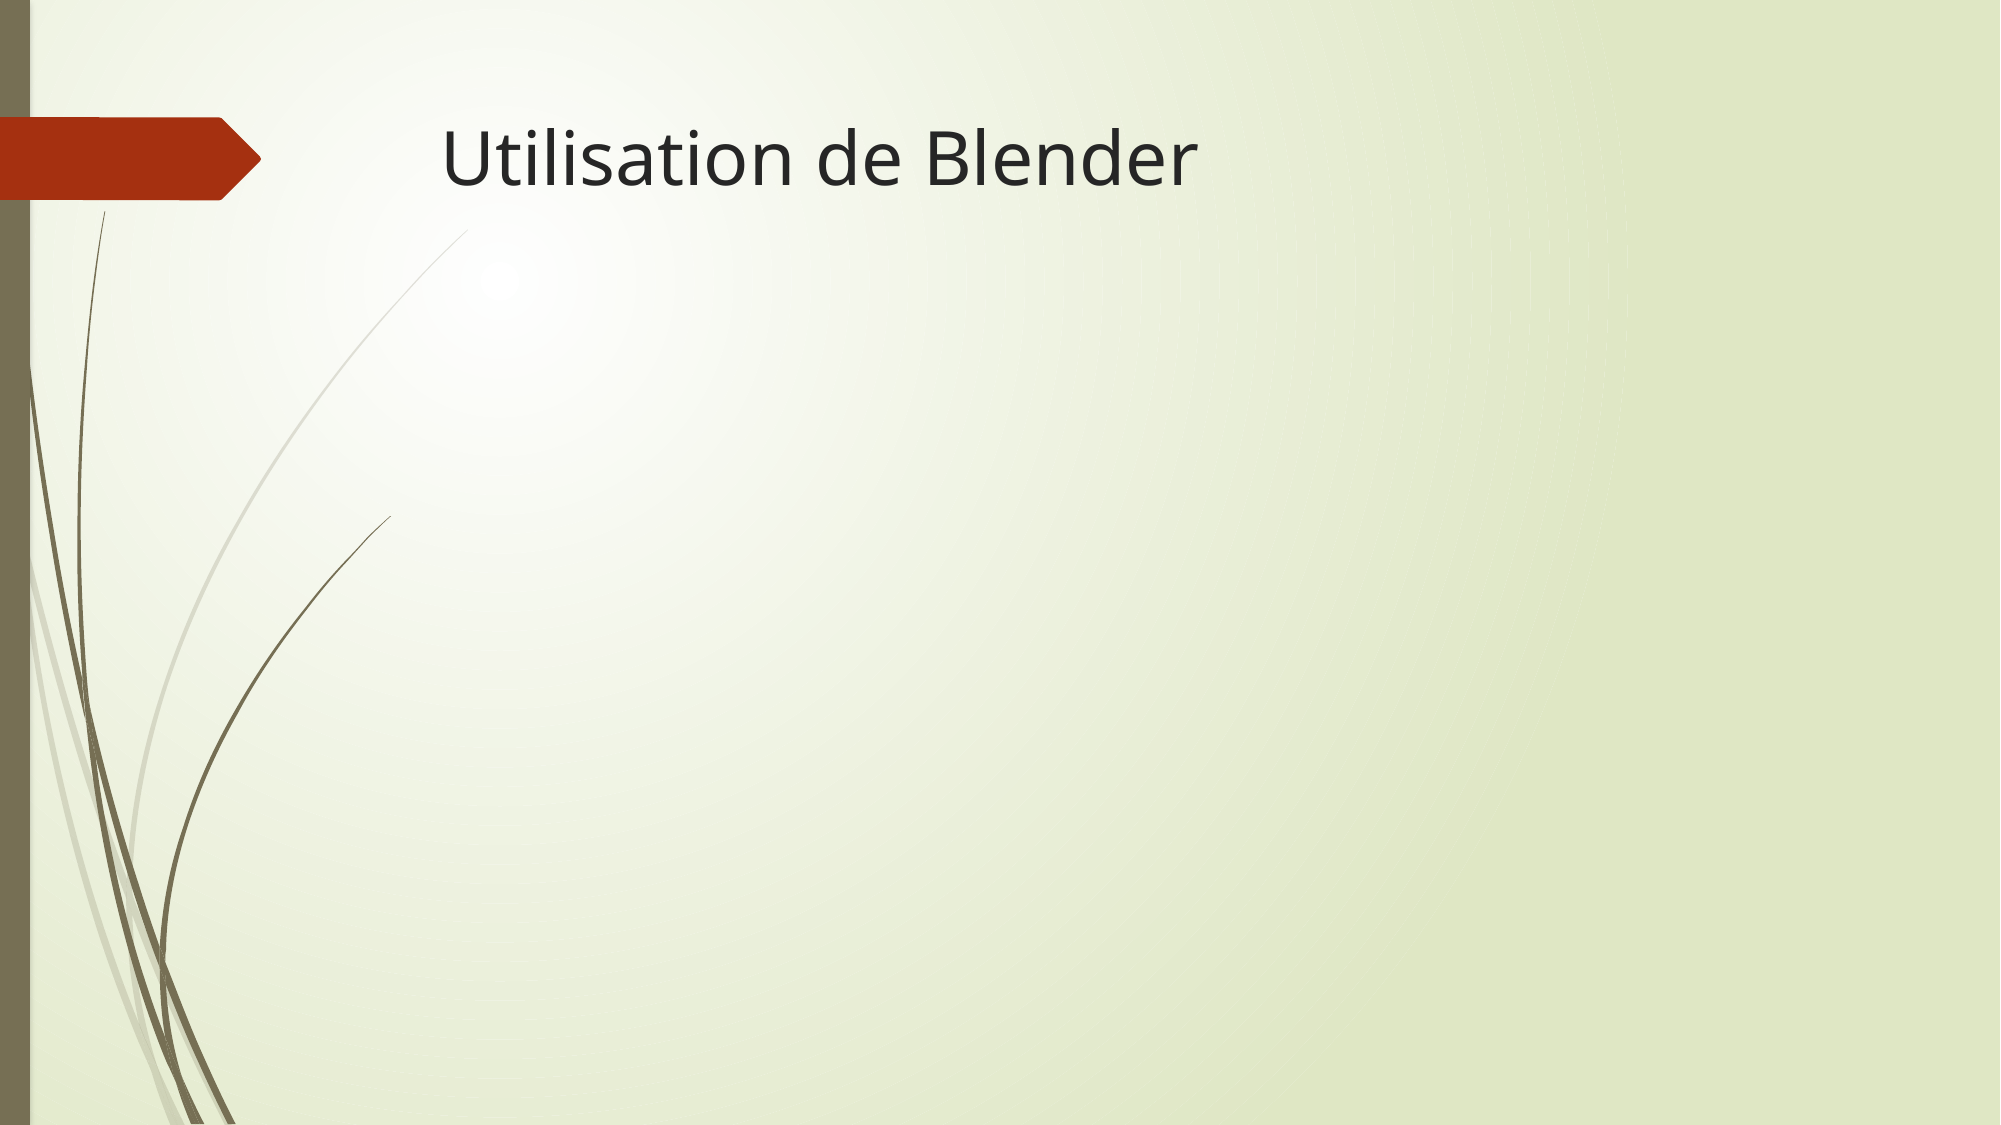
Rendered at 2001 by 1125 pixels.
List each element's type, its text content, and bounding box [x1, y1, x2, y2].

title Utilisation de Blender [425, 102, 1888, 313]
